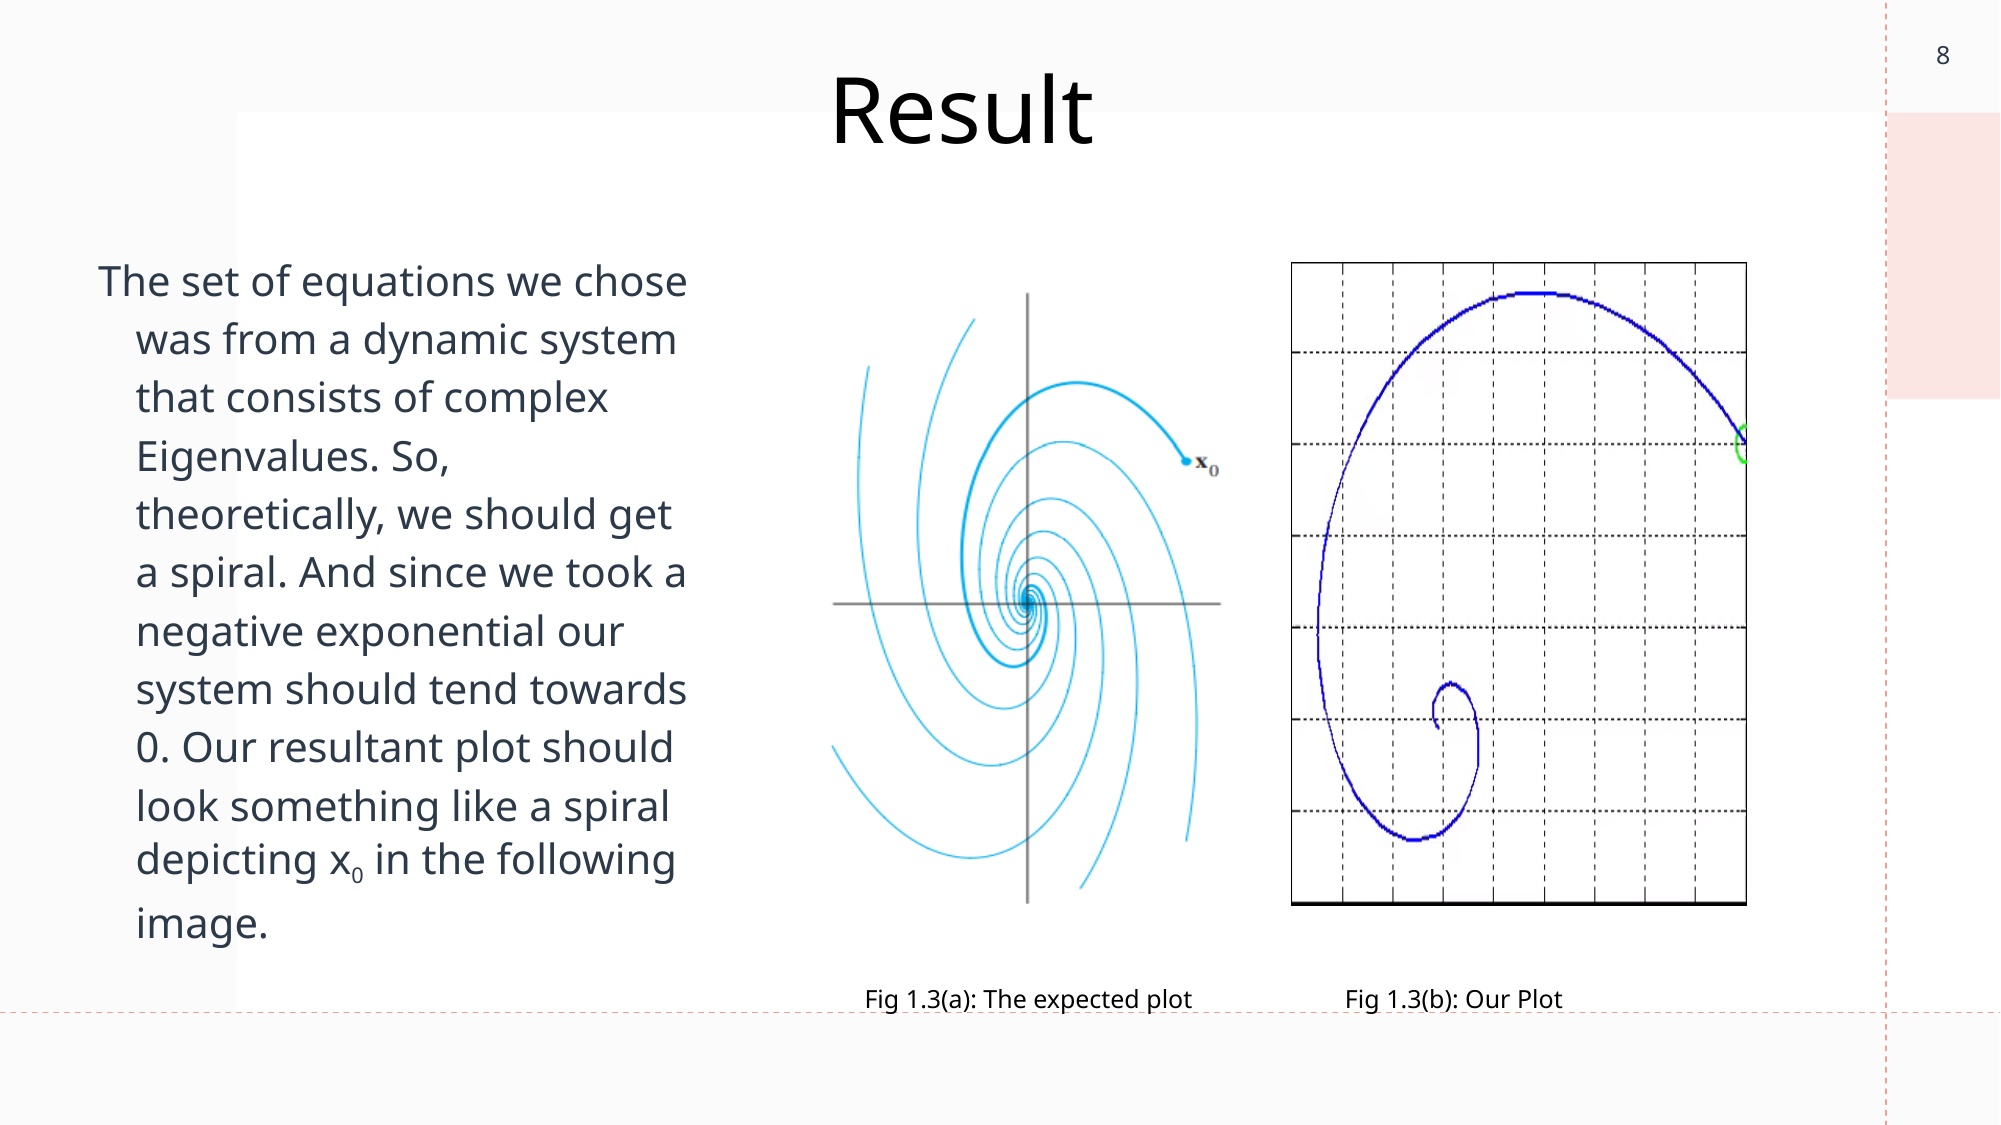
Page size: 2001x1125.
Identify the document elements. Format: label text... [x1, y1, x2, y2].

text_box Fig 1.3(a): The expected plot [829, 976, 1229, 1022]
slide_number 8 [1886, 0, 2000, 113]
text_box Result [121, 44, 1802, 170]
subtitle The set of equations we chose was from a dynamic system that consists of complex Eigenvalues. So, theoretically, we should get a spiral. And since we took a negative exponential our system should tend towards 0. Our resultant plot should look something like a spiral depicting x0 in the following image. [83, 238, 718, 1031]
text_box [1291, 261, 1748, 907]
picture [775, 261, 1233, 911]
text_box Fig 1.3(b): Our Plot [1254, 976, 1654, 1022]
